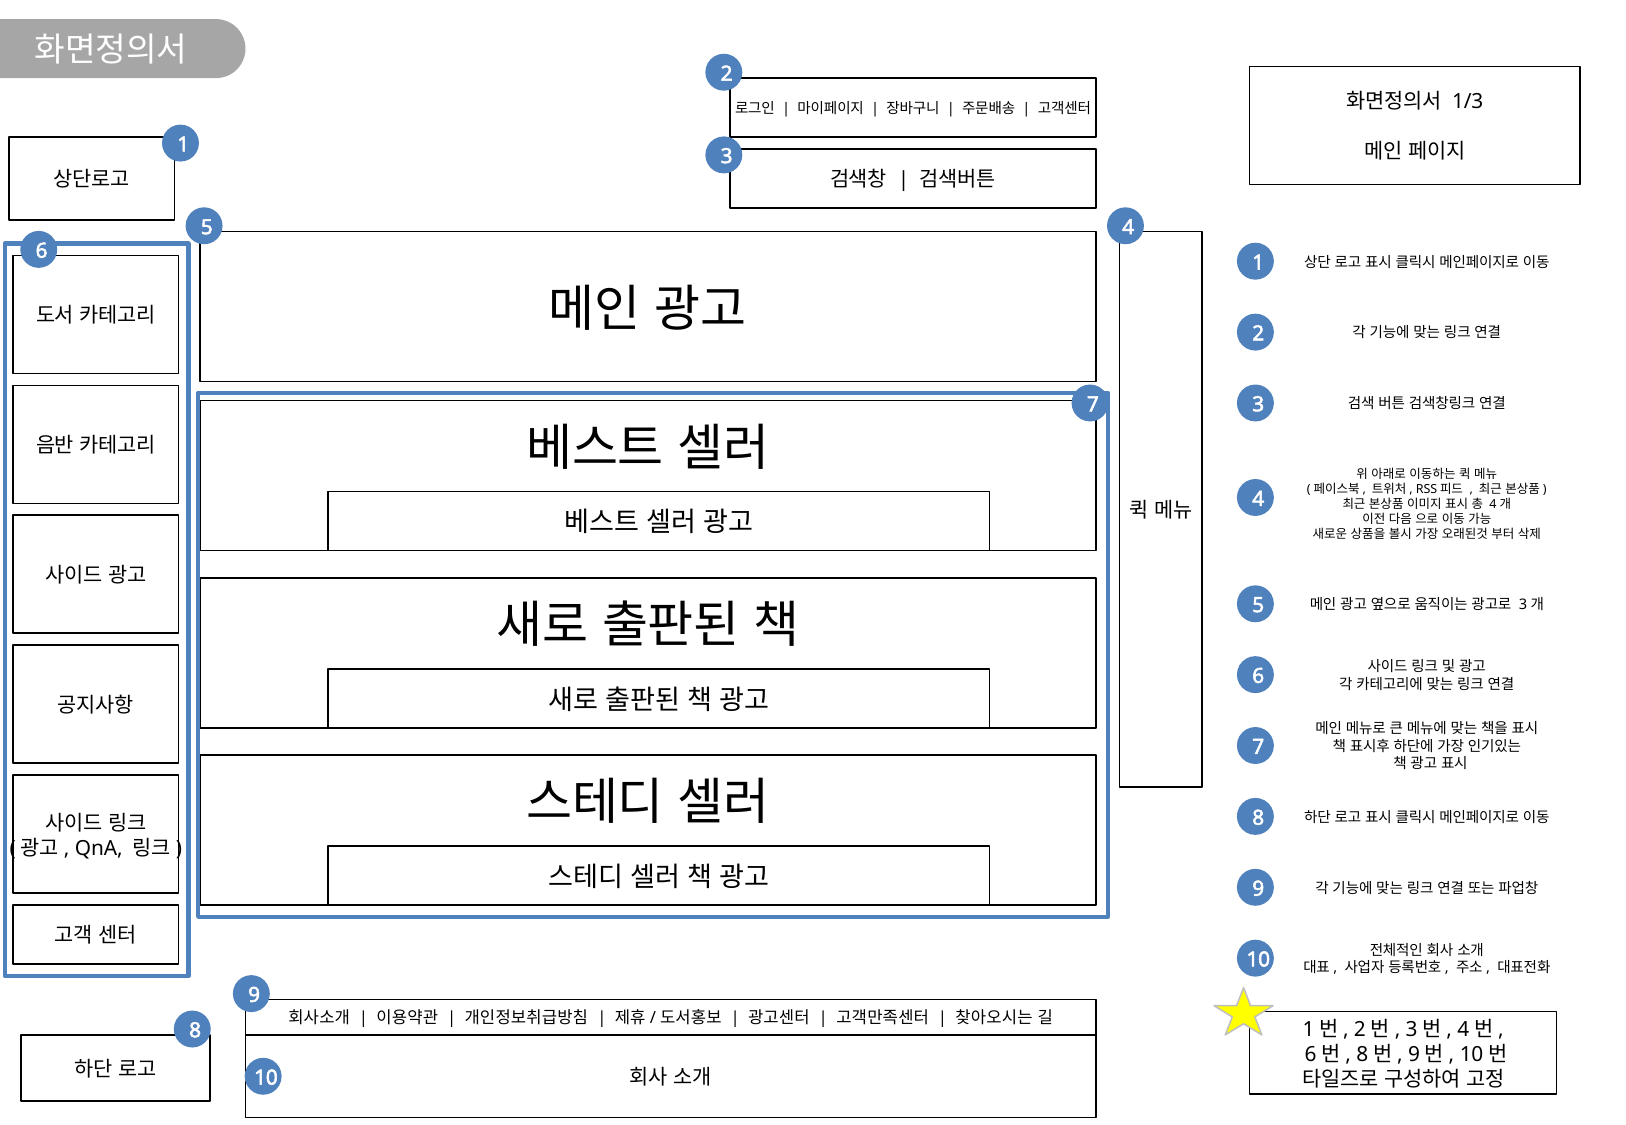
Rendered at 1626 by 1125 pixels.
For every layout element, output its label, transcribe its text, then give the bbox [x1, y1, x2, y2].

text_box 5 [1237, 586, 1274, 622]
text_box 6 [21, 231, 57, 268]
text_box 로그인 | 마이페이지 | 장바구니 | 주문배송 | 고객센터 [729, 78, 1096, 138]
text_box 4 [1237, 479, 1274, 516]
text_box 7 [1072, 385, 1108, 421]
text_box 10 [1237, 940, 1274, 976]
text_box 회사 소개 [245, 1035, 1096, 1118]
text_box 하단 로고 표시 클릭시 메인페이지로 이동 [1284, 786, 1569, 846]
text_box 회사소개 | 이용약관 | 개인정보취급방침 | 제휴/도서홍보 | 광고센터 | 고객만족센터 | 찾아오시는 길 [245, 999, 1096, 1035]
text_box [4, 243, 189, 976]
text_box 검색 버튼 검색창링크 연결 [1284, 373, 1569, 433]
text_box 7 [1237, 727, 1274, 764]
text_box 3 [706, 137, 742, 173]
text_box 8 [174, 1011, 211, 1047]
text_box 9 [1237, 869, 1274, 906]
text_box 2 [706, 54, 742, 90]
text_box 상단로고 [9, 137, 175, 220]
text_box 메인 광고 [199, 231, 1096, 382]
text_box 10 [245, 1058, 281, 1094]
text_box 4 [1107, 208, 1144, 244]
text_box 1 [162, 125, 199, 161]
text_box 8 [1237, 798, 1274, 835]
text_box 각 기능에 맞는 링크 연결 또는 파업창 [1284, 857, 1569, 917]
text_box 메인 메뉴로 큰 메뉴에 맞는 책을 표시 책 표시후 하단에 가장 인기있는 책 광고 표시 [1284, 715, 1569, 775]
text_box 메인 광고 옆으로 움직이는 광고로 3개 [1284, 574, 1569, 634]
text_box 1번, 2번, 3번, 4번, 6번, 8번, 9번, 10번 타일즈로 구성하여 고정 [1249, 1011, 1557, 1094]
text_box 상단 로고 표시 클릭시 메인페이지로 이동 [1284, 231, 1569, 291]
text_box 퀵 메뉴 [1119, 231, 1203, 787]
text_box 5 [186, 208, 222, 244]
text_box 3 [1237, 385, 1274, 421]
text_box [1214, 987, 1274, 1035]
text_box 하단 로고 [21, 1034, 210, 1102]
text_box 6 [1237, 656, 1274, 693]
text_box 화면정의서 1/3 메인 페이지 [1249, 66, 1581, 185]
text_box [198, 392, 1108, 917]
text_box 검색창 | 검색버튼 [729, 148, 1096, 208]
text_box 사이드 링크 및 광고 각 카테고리에 맞는 링크 연결 [1284, 645, 1569, 705]
text_box 각 기능에 맞는 링크 연결 [1284, 302, 1569, 362]
text_box 2 [1237, 314, 1274, 350]
list 화면정의서 [0, 19, 223, 79]
text_box 1 [1237, 243, 1274, 279]
text_box 위 아래로 이동하는 퀵 메뉴 (페이스북, 트위처, RSS피드 , 최근 본상품) 최근 본상품 이미지 표시 총 4개 이전 다음 으로 이동 가능 새로운 상품을 볼시 가장 오래된것 부터 삭제 [1284, 444, 1569, 563]
text_box 전체적인 회사 소개 대표, 사업자 등록번호, 주소, 대표전화 [1284, 928, 1569, 988]
text_box 9 [233, 975, 270, 1012]
